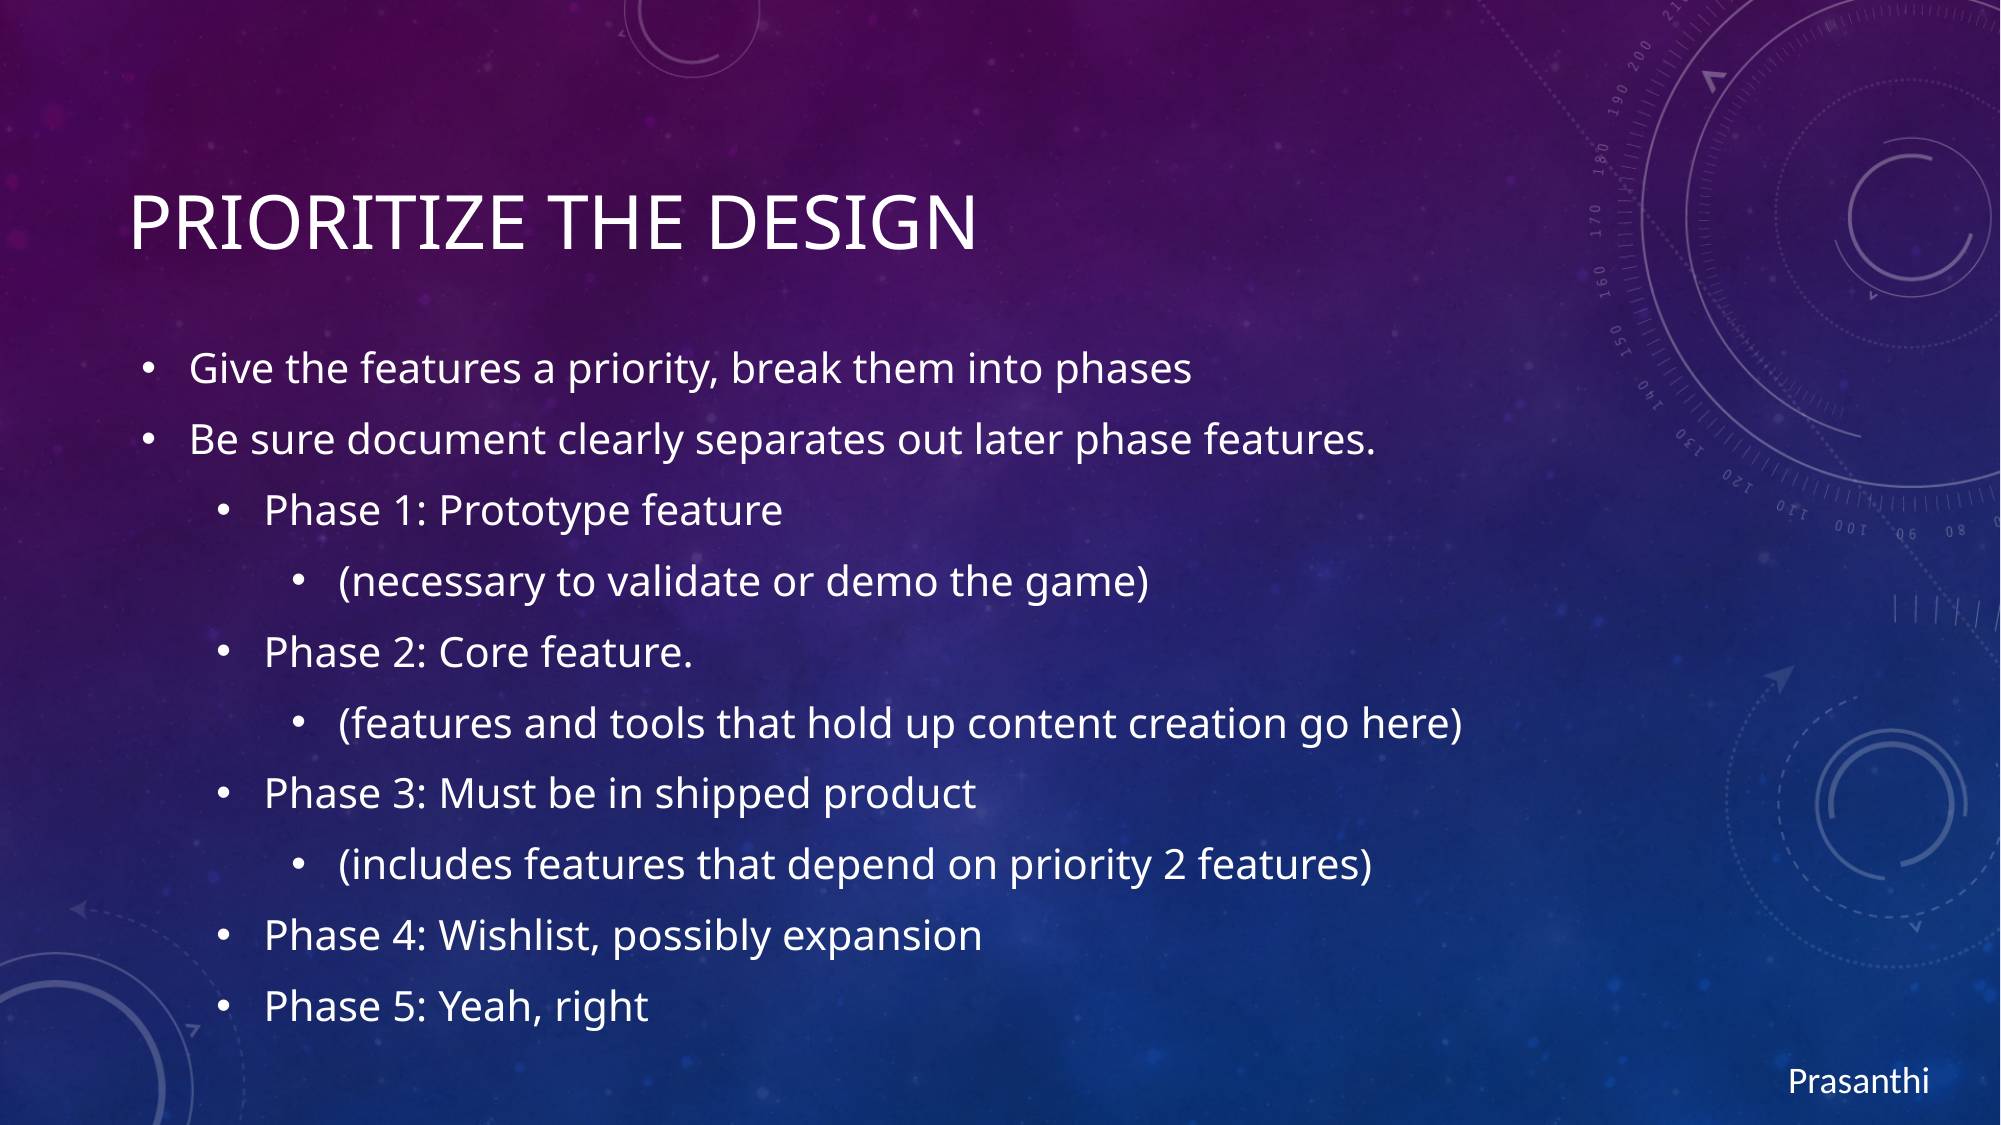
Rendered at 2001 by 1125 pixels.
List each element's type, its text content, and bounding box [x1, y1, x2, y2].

picture [0, 0, 2001, 1125]
text_box Prasanthi [1773, 1048, 1946, 1109]
title Prioritize the design [112, 99, 1775, 339]
list Give the features a priority, break them into phases Be sure document clearly separates out later phase features. Phase 1: Prototype feature (necessary to validate or demo the game) Phase 2: Core feature. (features and tools that hold up content creation go here) Phase 3: Must be in shipped product (includes features that depend on priority 2 features) Phase 4: Wishlist, possibly expansion Phase 5: Yeah, right [126, 418, 1900, 1096]
